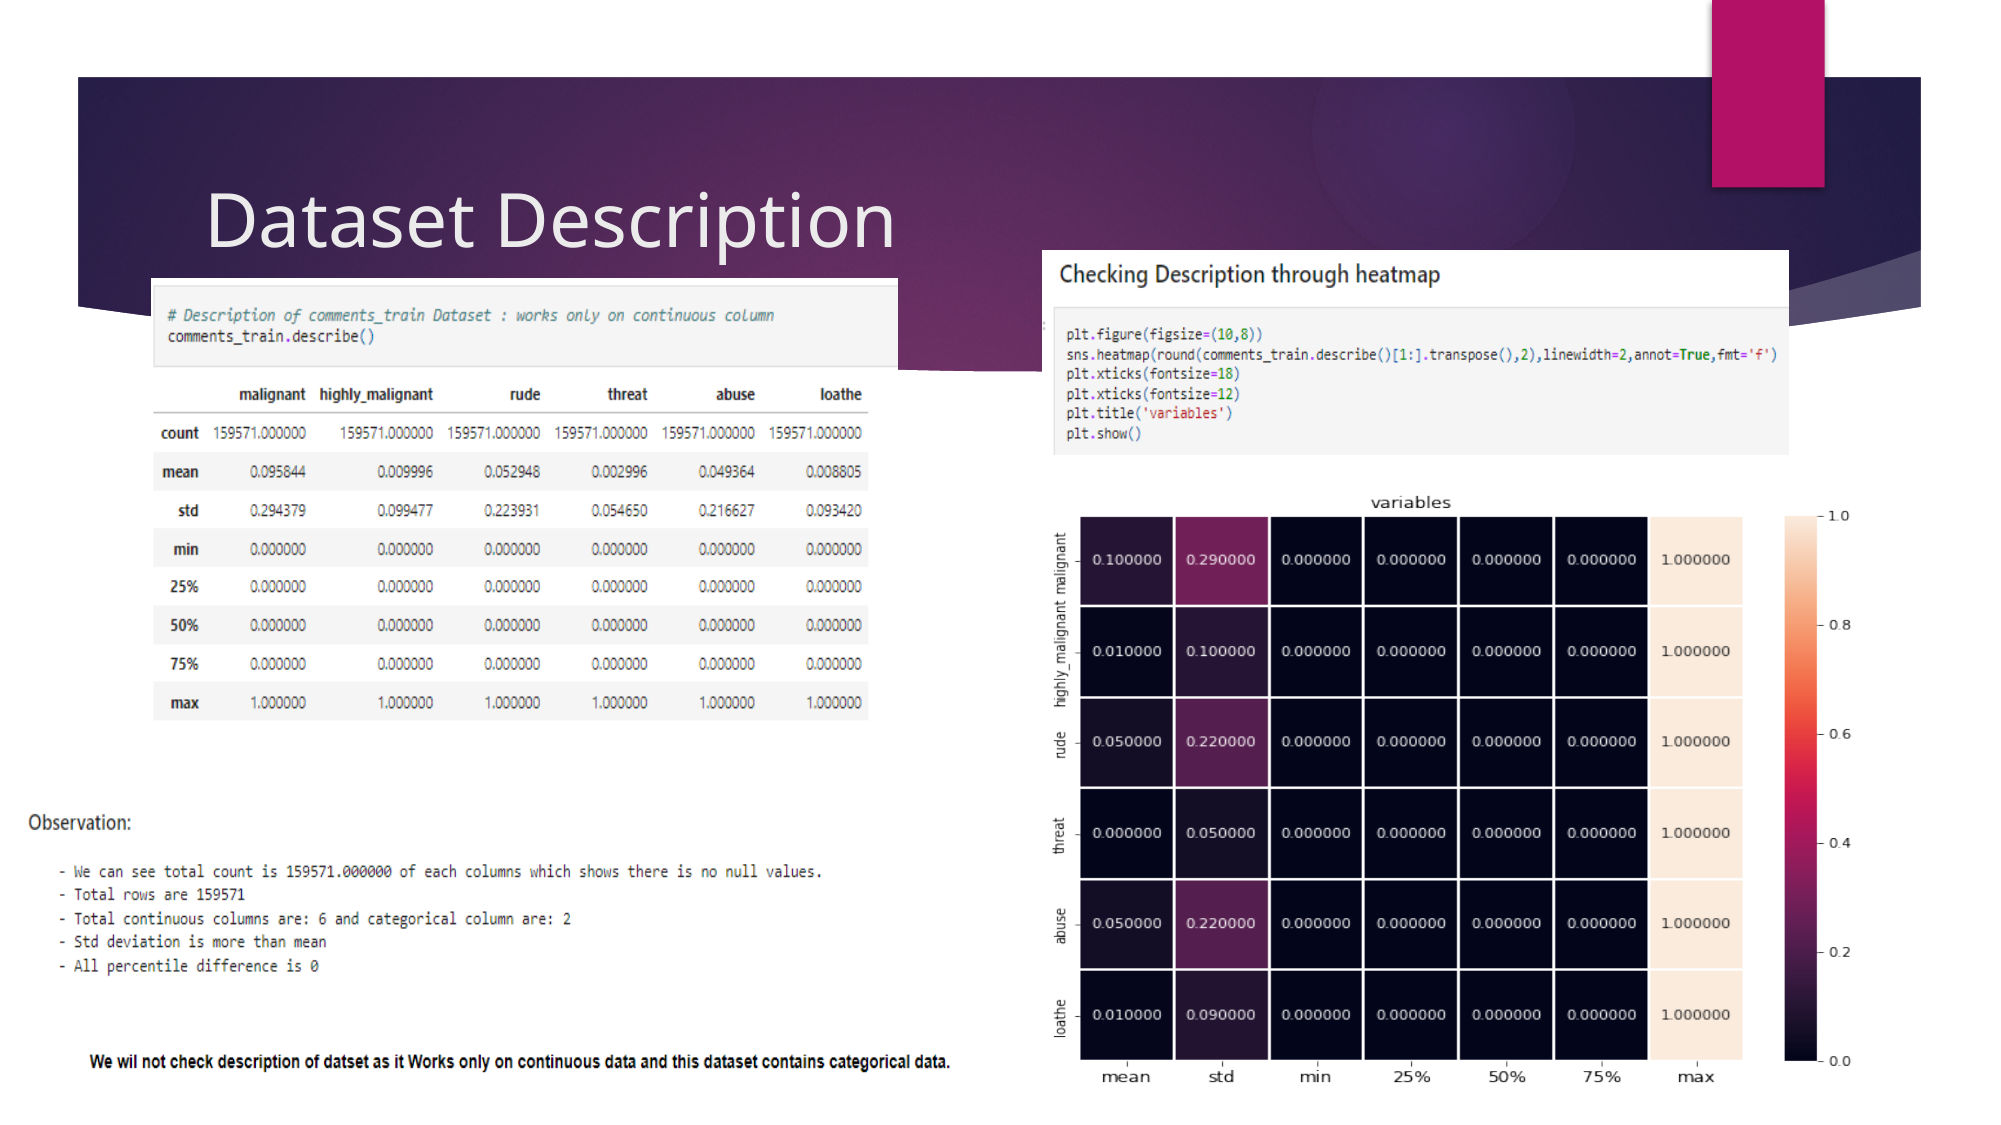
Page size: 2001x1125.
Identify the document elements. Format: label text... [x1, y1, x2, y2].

picture [86, 1028, 957, 1087]
picture [19, 800, 839, 989]
title Dataset Description [189, 159, 1627, 276]
picture [151, 278, 898, 731]
picture [1042, 250, 1789, 456]
picture [1042, 487, 1862, 1095]
